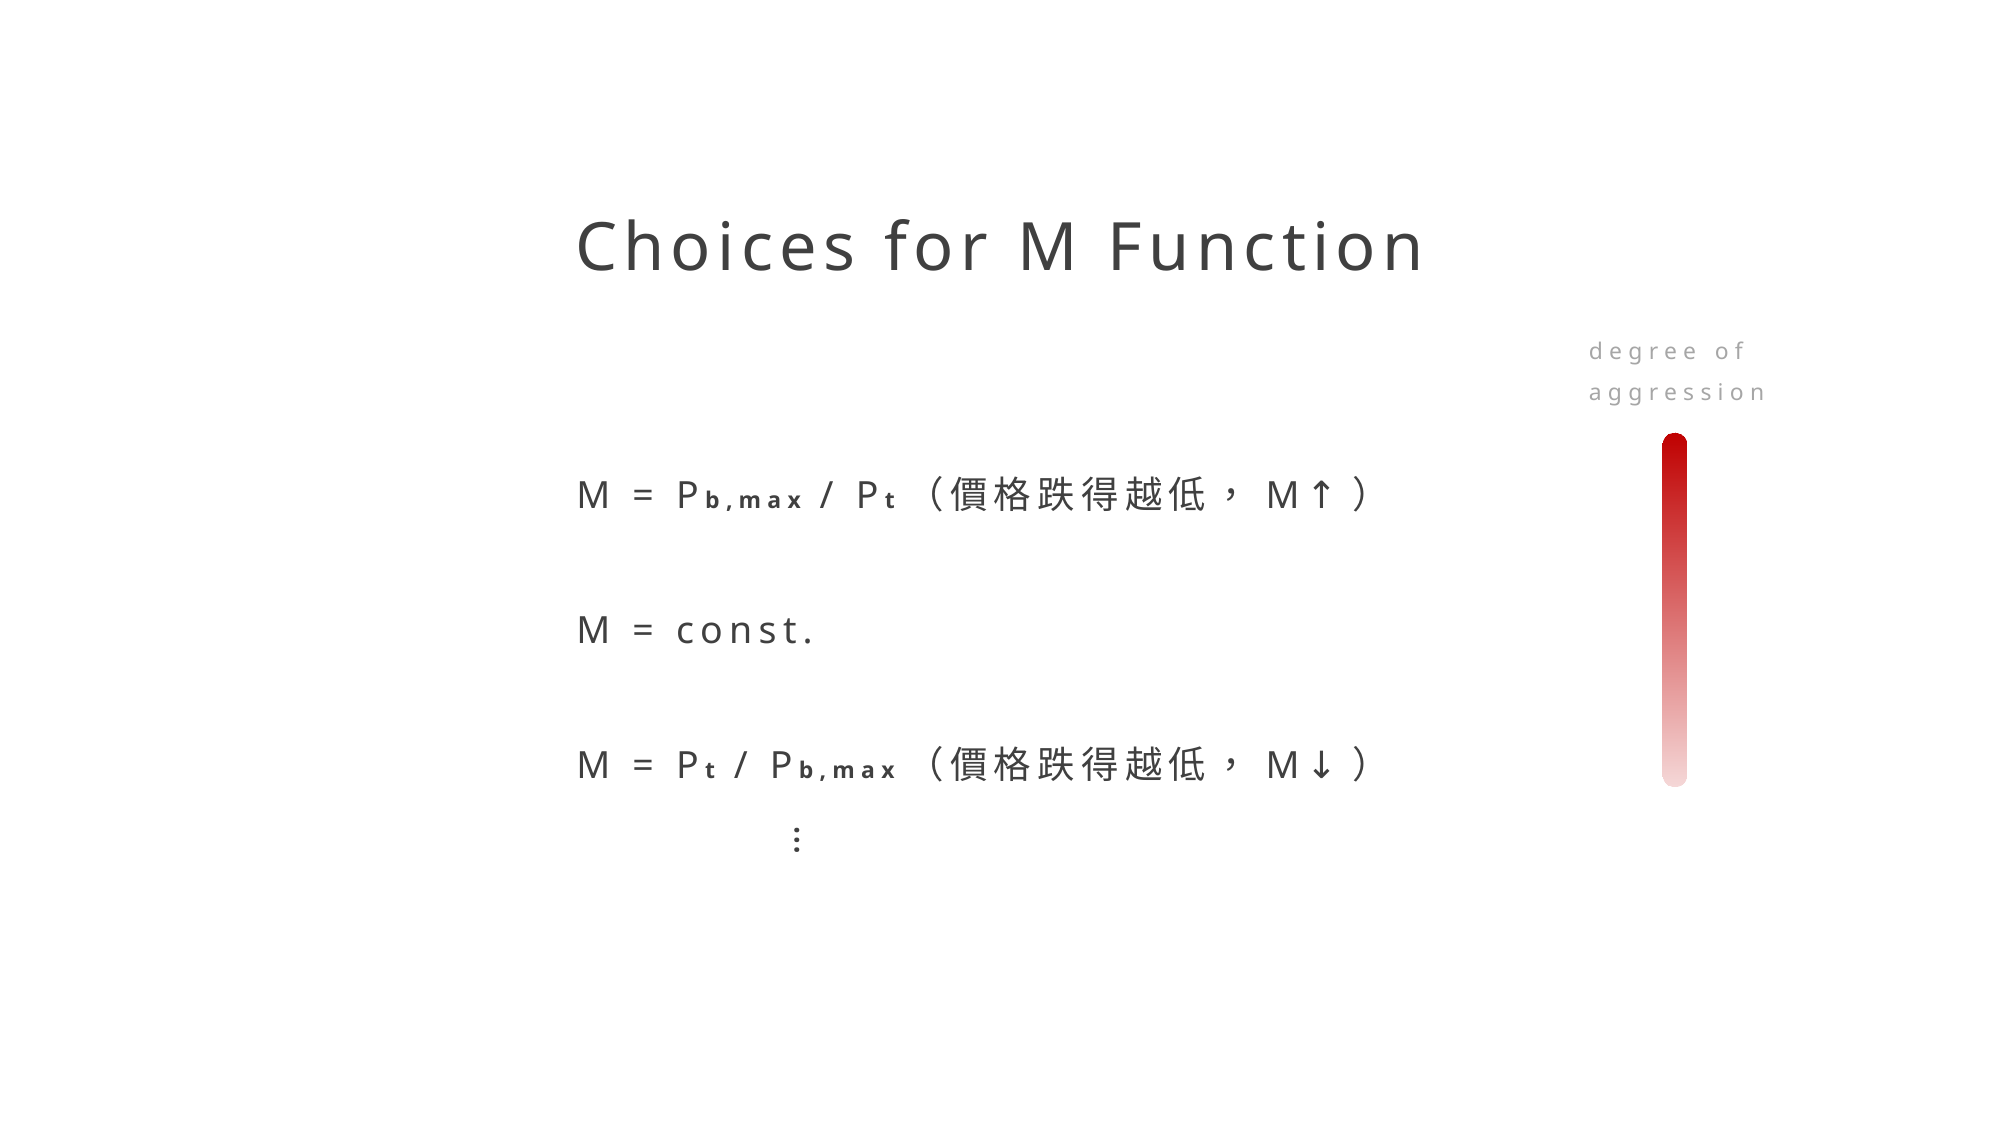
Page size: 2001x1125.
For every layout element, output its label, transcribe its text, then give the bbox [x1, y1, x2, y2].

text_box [561, 373, 1439, 878]
text_box Choices for M Function [560, 196, 1440, 291]
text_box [1573, 315, 1798, 788]
